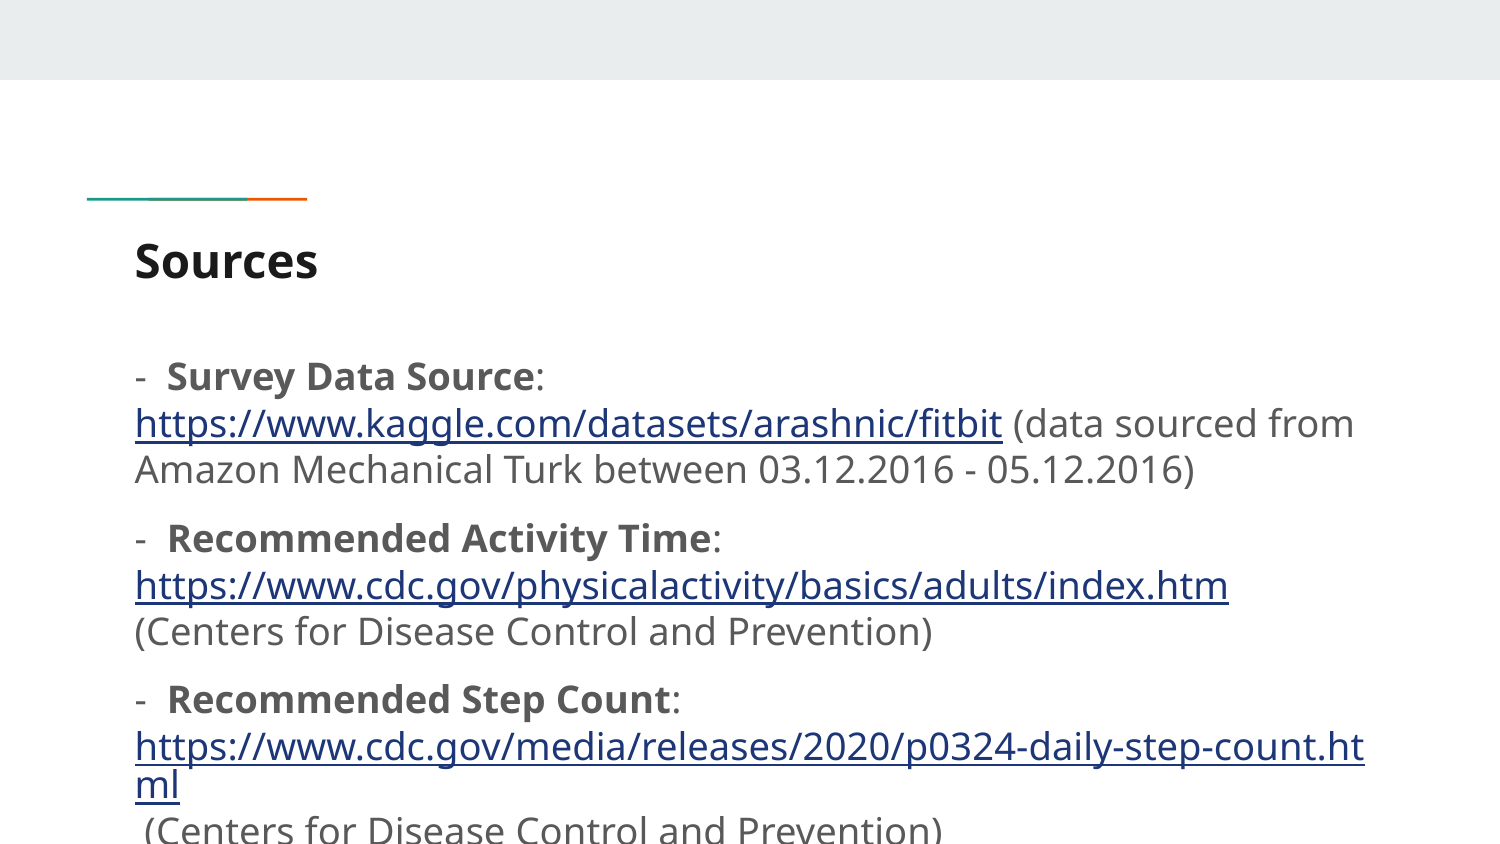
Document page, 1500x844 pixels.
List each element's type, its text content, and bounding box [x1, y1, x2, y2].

list - Survey Data Source: https://www.kaggle.com/datasets/arashnic/fitbit (data sourced from Amazon Mechanical Turk between 03.12.2016 - 05.12.2016) - Recommended Activity Time: https://www.cdc.gov/physicalactivity/basics/adults/index.htm (Centers for Disease Control and Prevention) - Recommended Step Count: https://www.cdc.gov/media/releases/2020/p0324-daily-step-count.html (Centers for Disease Control and Prevention) [119, 341, 1381, 806]
title Sources [119, 216, 1381, 305]
